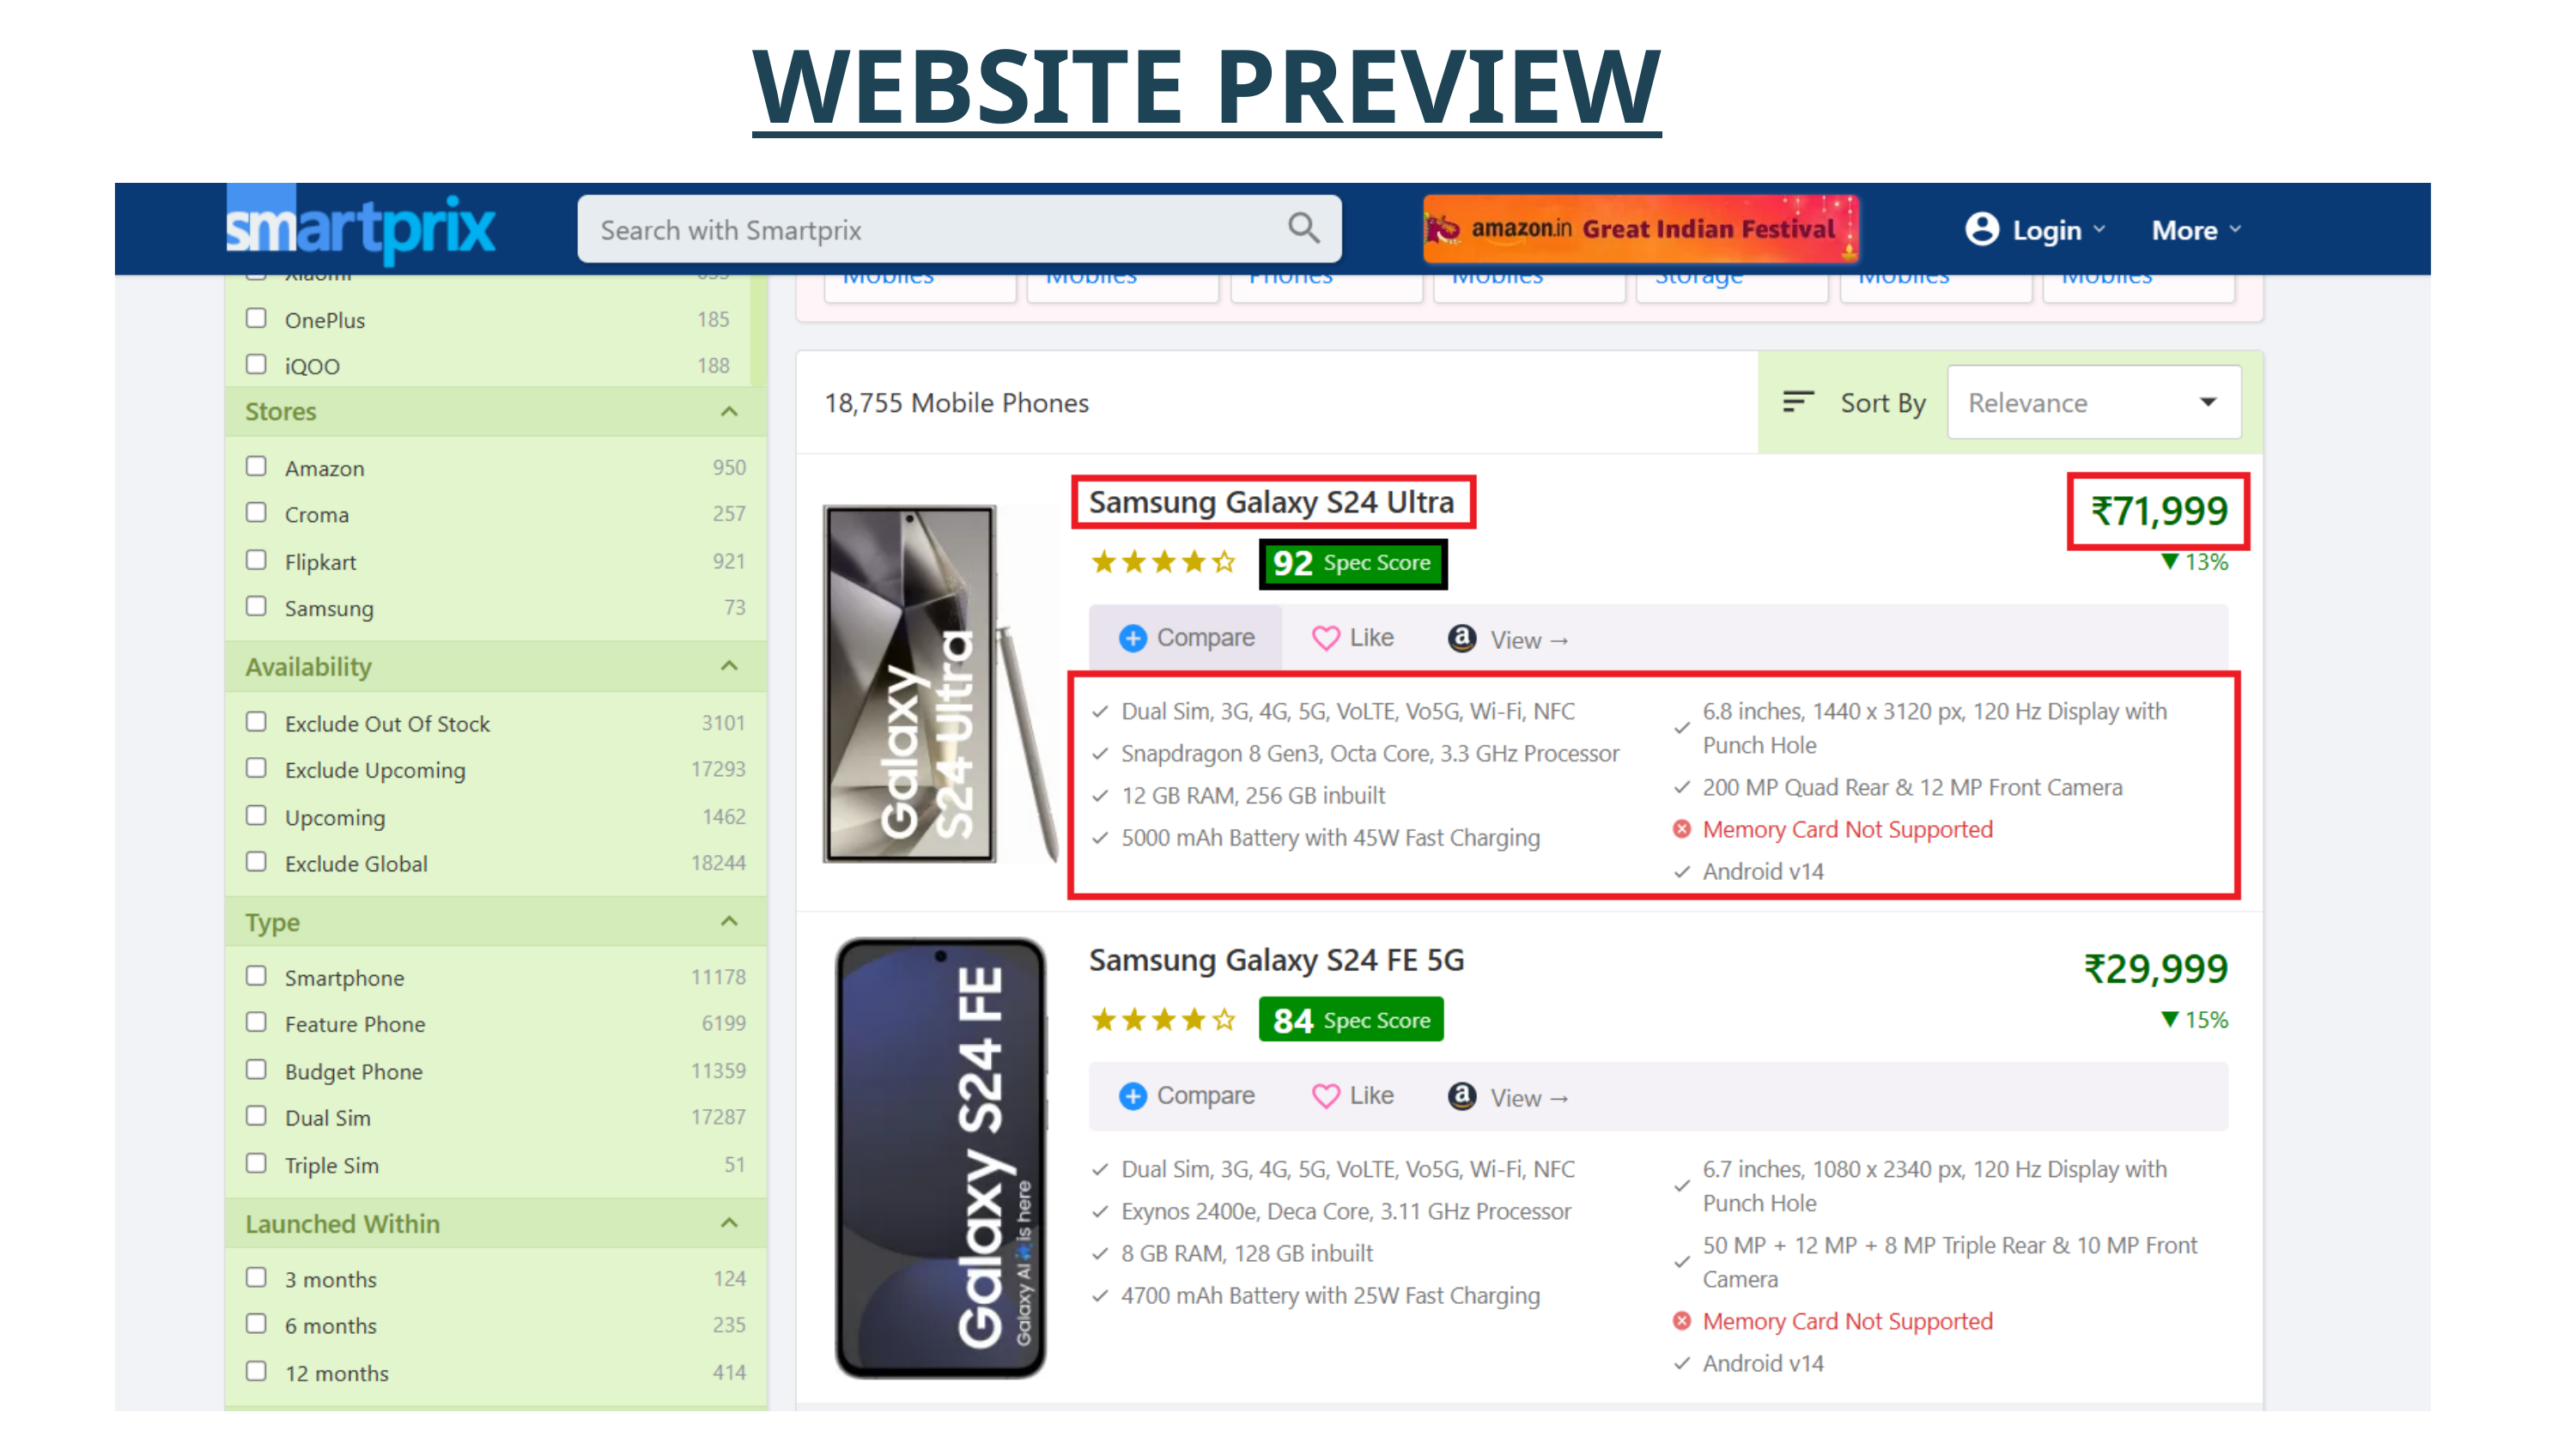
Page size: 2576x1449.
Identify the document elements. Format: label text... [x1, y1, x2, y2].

text_box WEBSITE PREVIEW [605, 1, 1809, 144]
text_box [114, 183, 2432, 1411]
